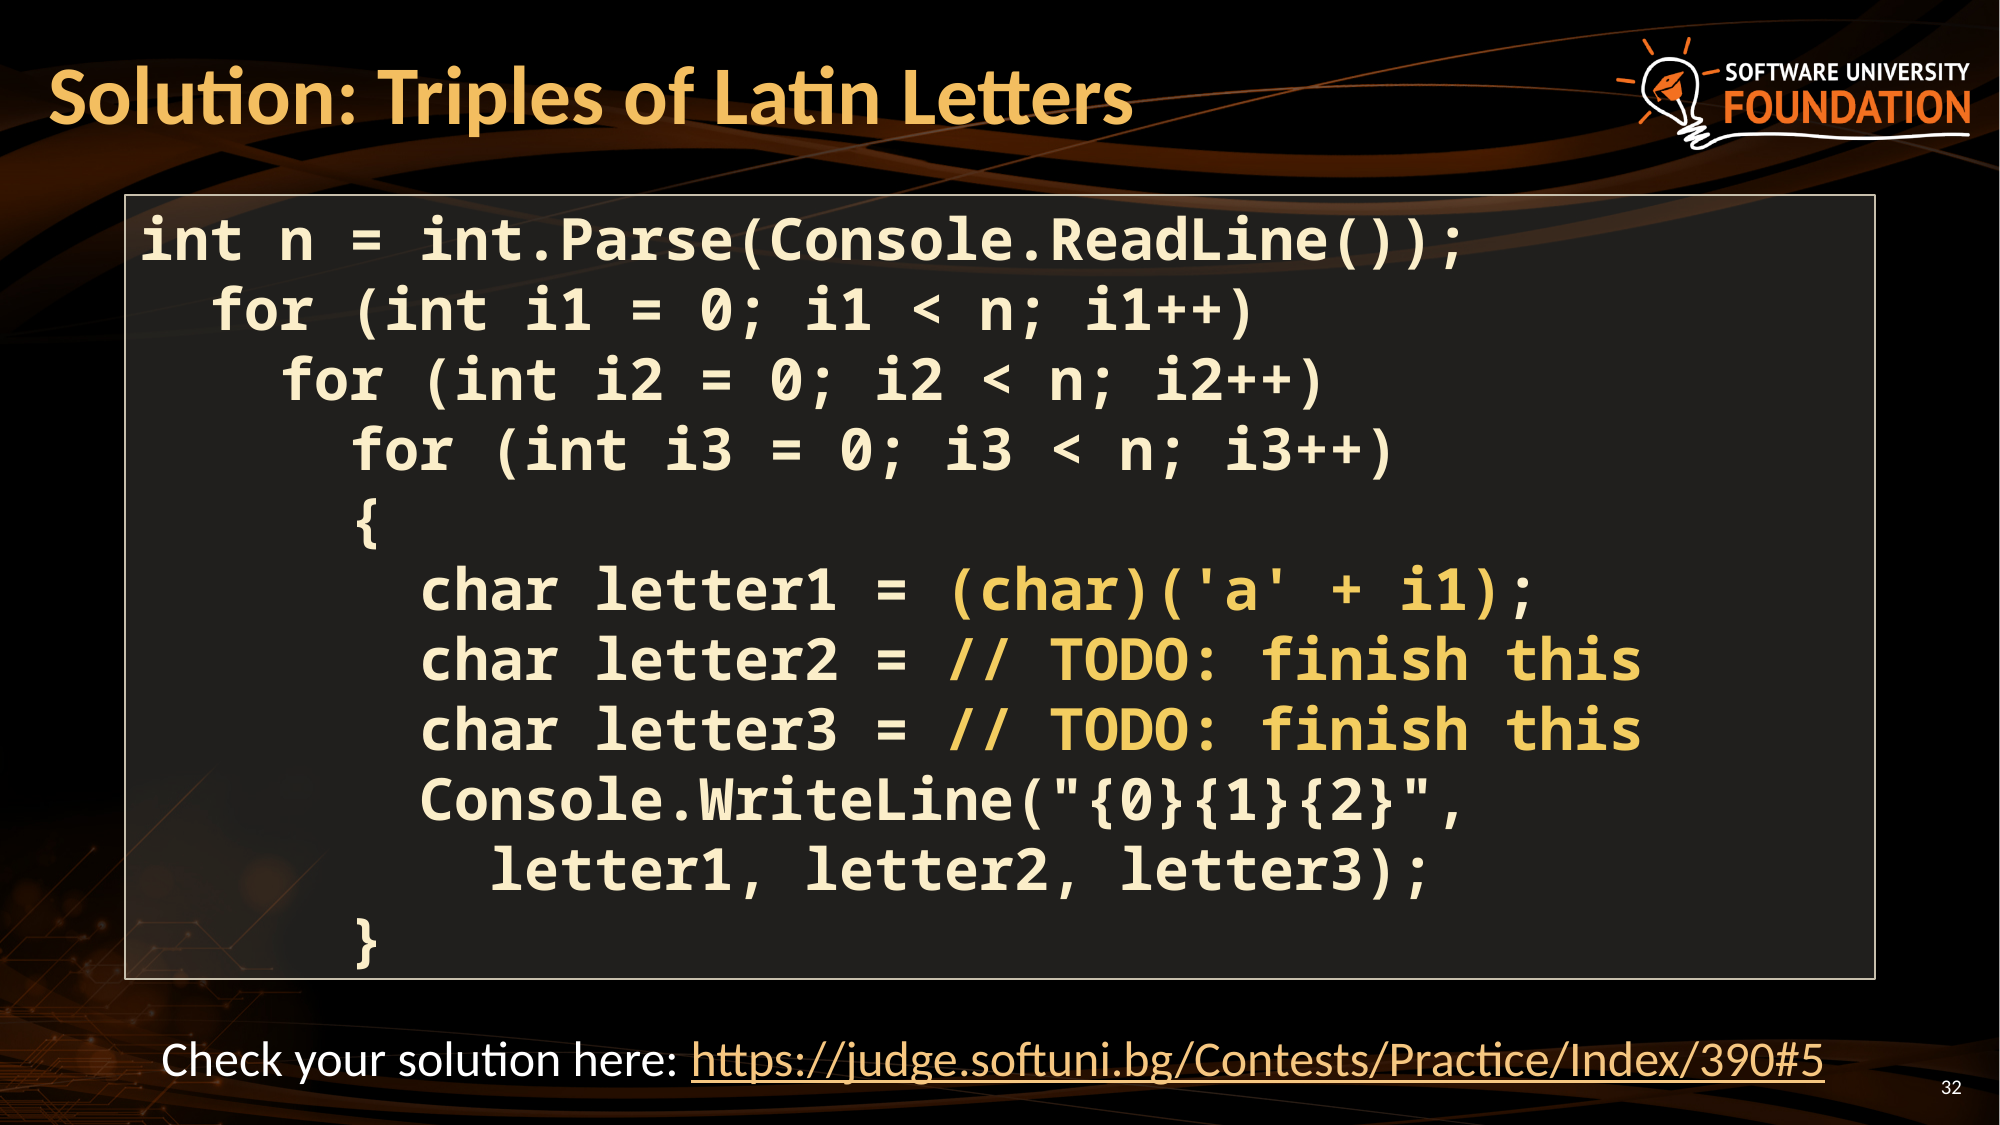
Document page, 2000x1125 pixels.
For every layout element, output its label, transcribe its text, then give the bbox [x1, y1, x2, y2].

picture [0, 0, 2000, 1125]
title Solution: Triples of Latin Letters [30, 6, 1602, 189]
text_box int n = int.Parse(Console.ReadLine()); for (int i1 = 0; i1 < n; i1++) for (int i2 = 0; i2 < n; i2++) for (int i3 = 0; i3 < n; i3++) { char letter1 = (char)('a' + i1); char letter2 = // TODO: finish this char letter3 = // TODO: finish this Console.WriteLine("{0}{1}{2}", letter1, letter2, letter3); } [124, 194, 1875, 980]
slide_number 32 [1897, 1070, 1968, 1103]
text_box Check your solution here: https://judge.softuni.bg/Contests/Practice/Index/390#5 [124, 1019, 1863, 1095]
